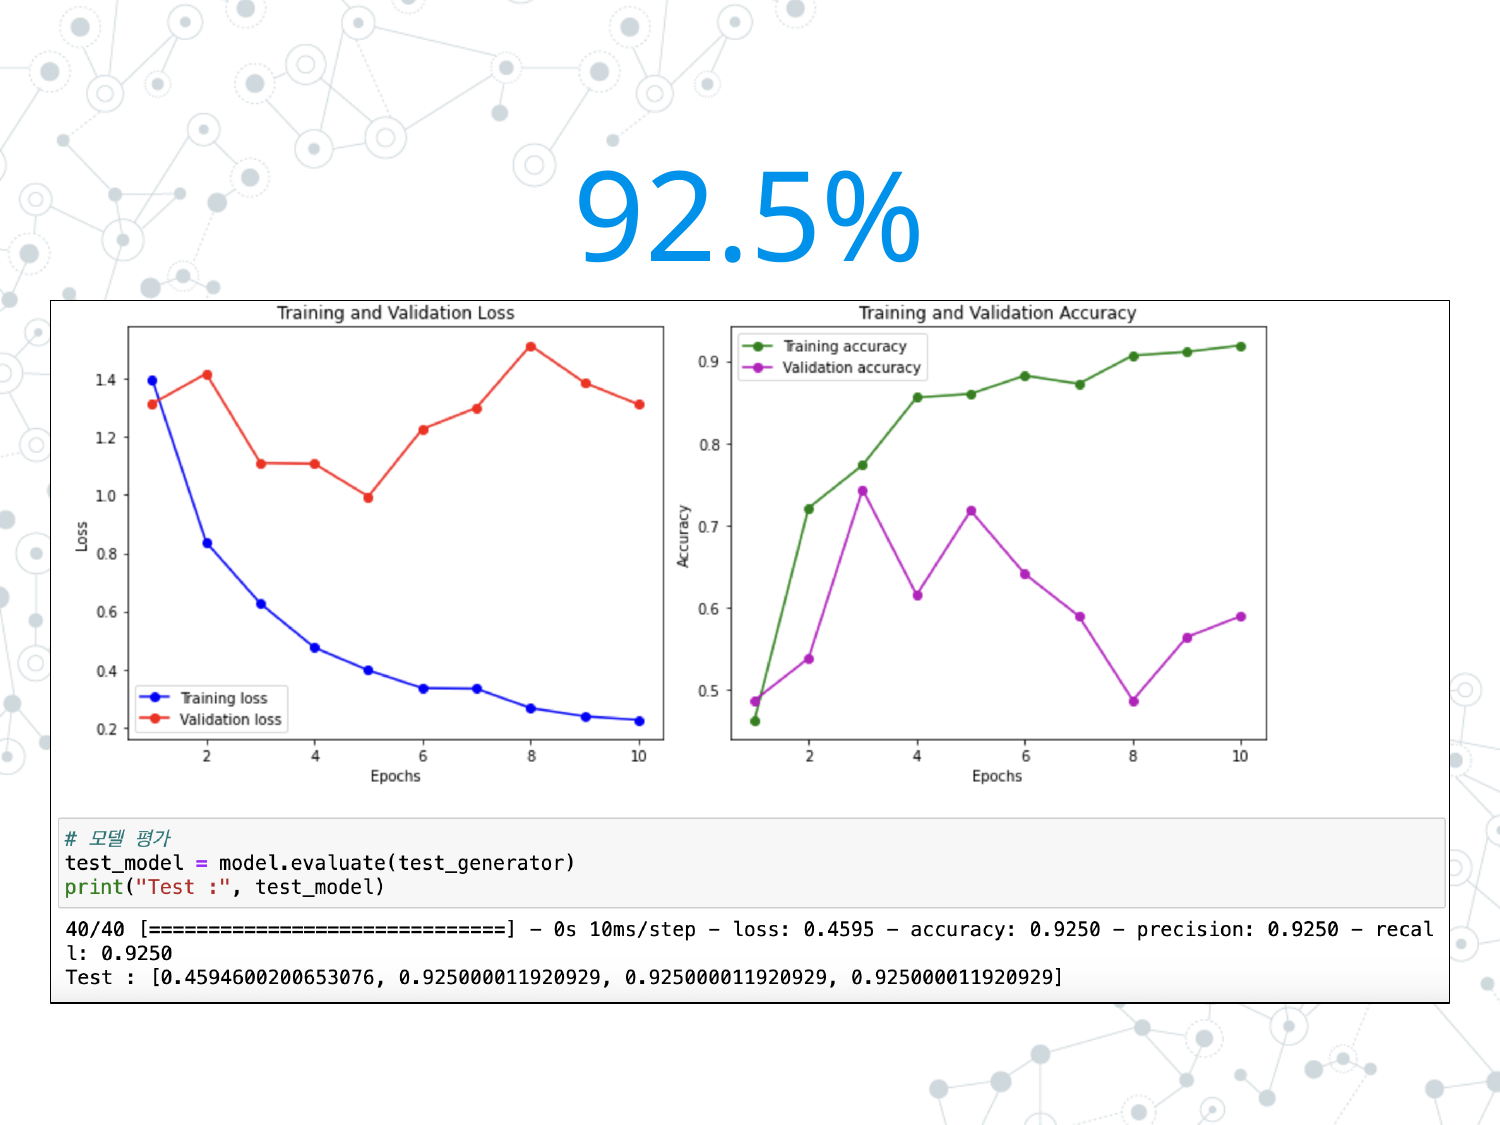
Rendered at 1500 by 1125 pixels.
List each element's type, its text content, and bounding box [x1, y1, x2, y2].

title 92.5% [257, 105, 1242, 299]
picture [0, 0, 1500, 1125]
